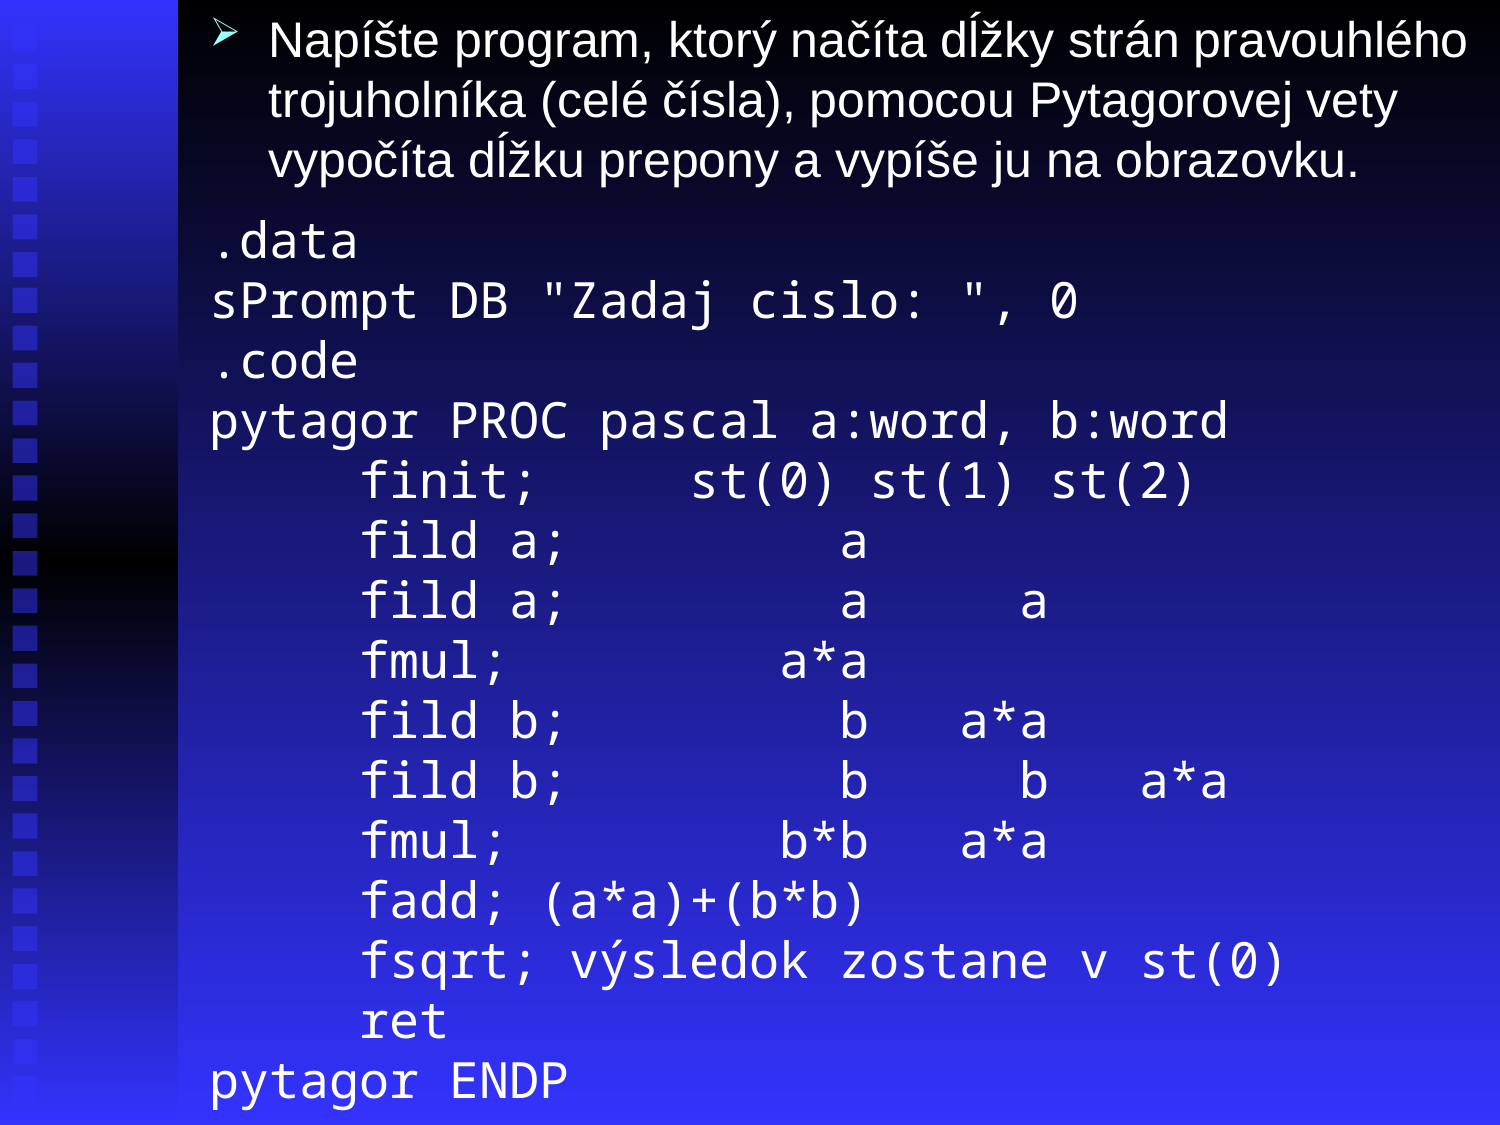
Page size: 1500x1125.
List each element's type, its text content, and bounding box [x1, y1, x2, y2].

text_box Napíšte program, ktorý načíta dĺžky strán pravouhlého trojuholníka (celé čísla), pomocou Pytagorovej vety vypočíta dĺžku prepony a vypíše ju na obrazovku. [194, 0, 1500, 195]
text_box .data sPrompt DB "Zadaj cislo: ", 0 .code pytagor PROC pascal a:word, b:word finit; st(0) st(1) st(2) fild a; a fild a; a a fmul; a*a fild b; b a*a fild b; b b a*a fmul; b*b a*a fadd; (a*a)+(b*b) fsqrt; výsledok zostane v st(0) ret pytagor ENDP [194, 201, 1445, 1116]
